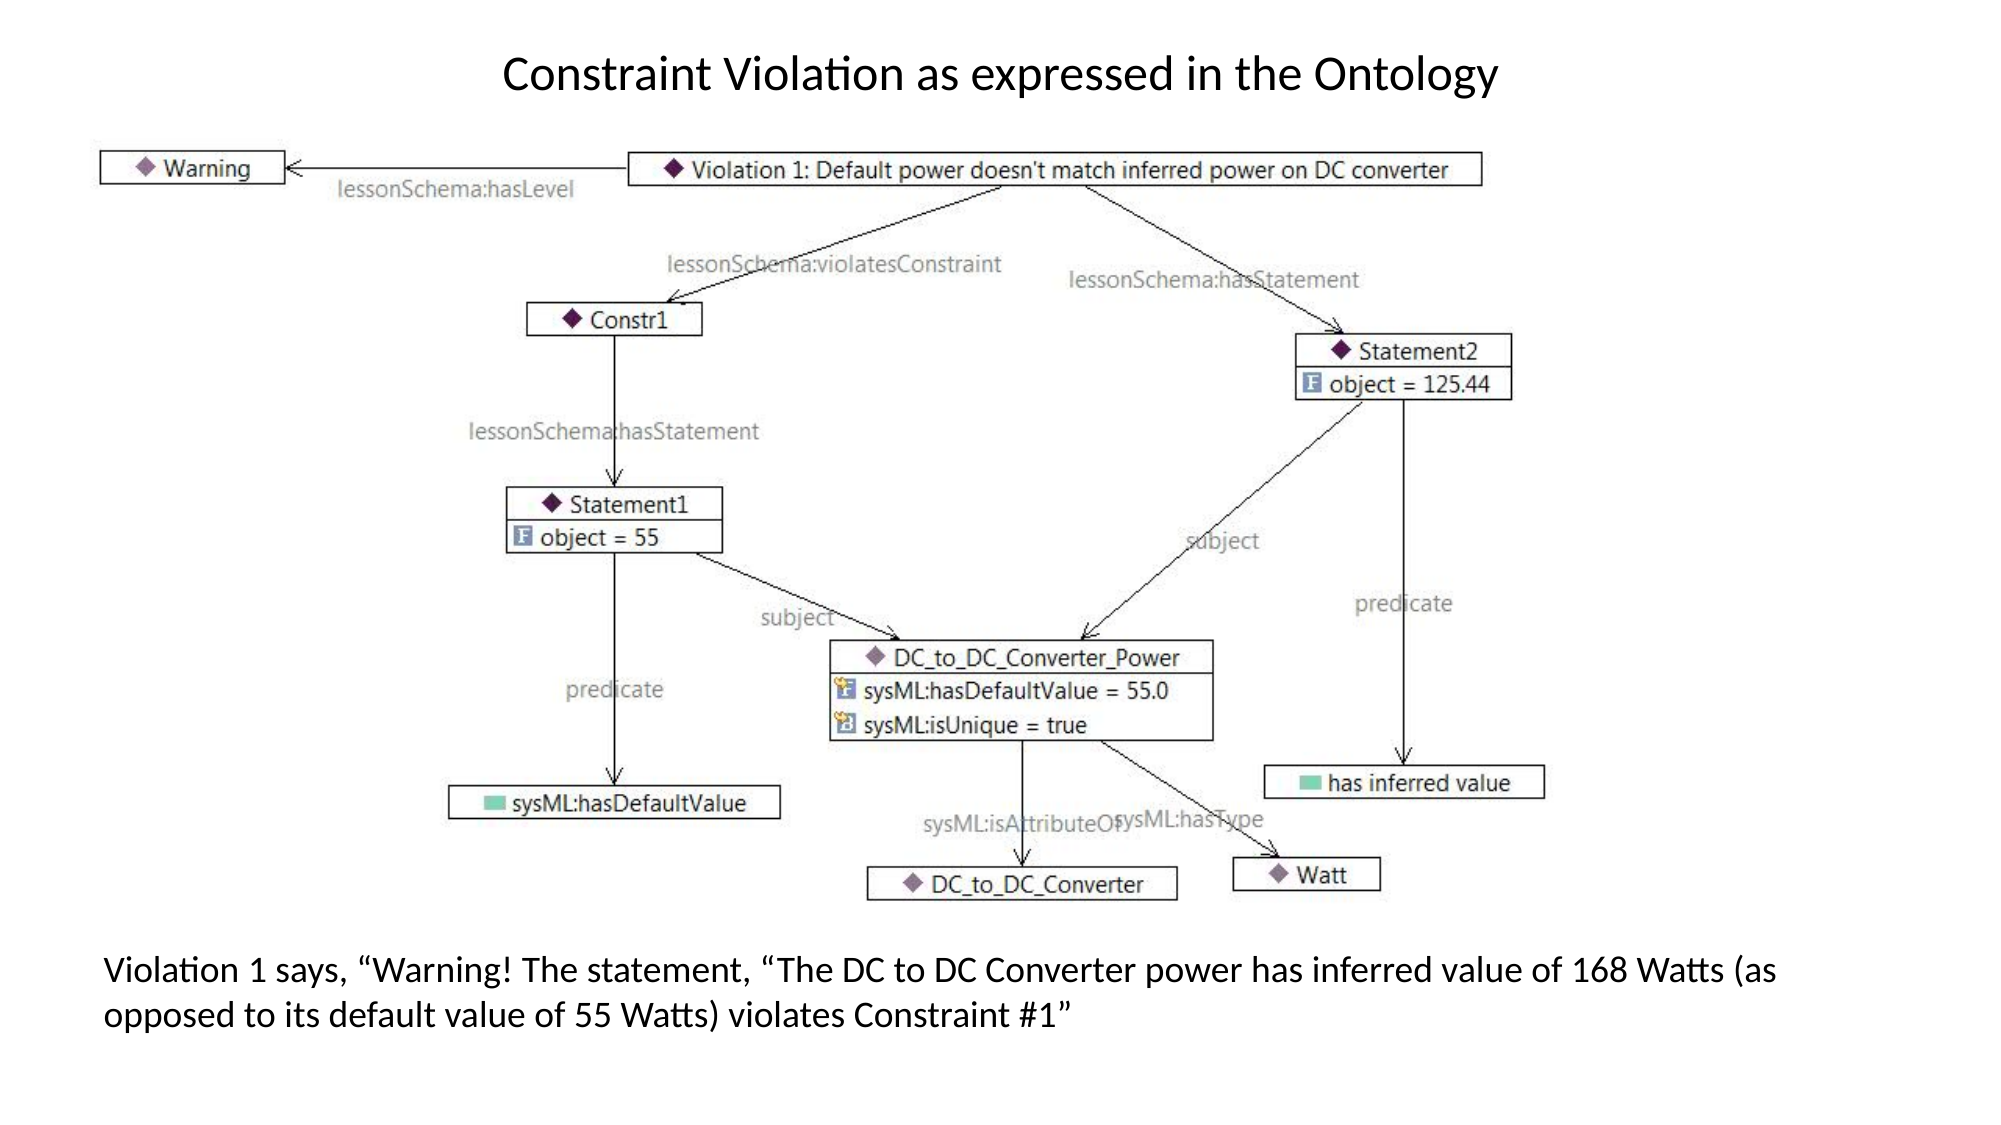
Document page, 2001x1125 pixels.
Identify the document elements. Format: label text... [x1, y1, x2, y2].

picture [3, 126, 1997, 1040]
text_box Constraint Violation as expressed in the Ontology [97, 33, 1905, 108]
